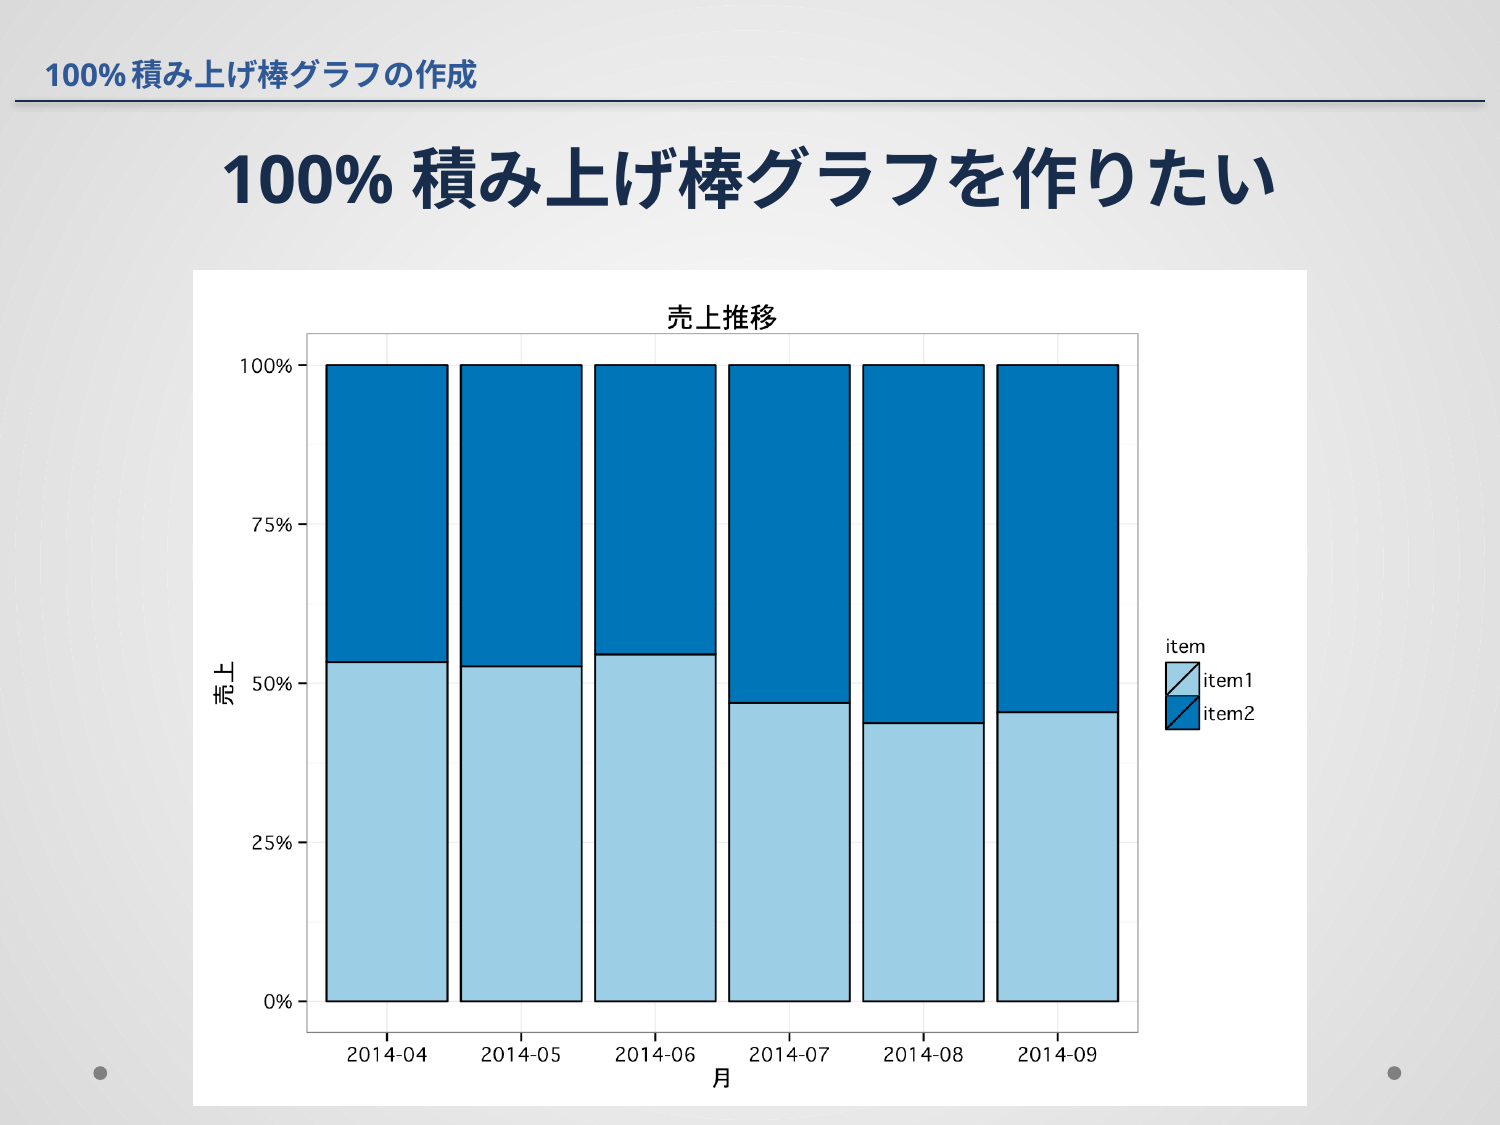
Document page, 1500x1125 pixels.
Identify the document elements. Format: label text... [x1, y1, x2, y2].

picture [192, 270, 1307, 1106]
title 100%積み上げ棒グラフの作成 [29, 9, 1471, 97]
text_box 100%積み上げ棒グラフを作りたい [28, 129, 1471, 225]
